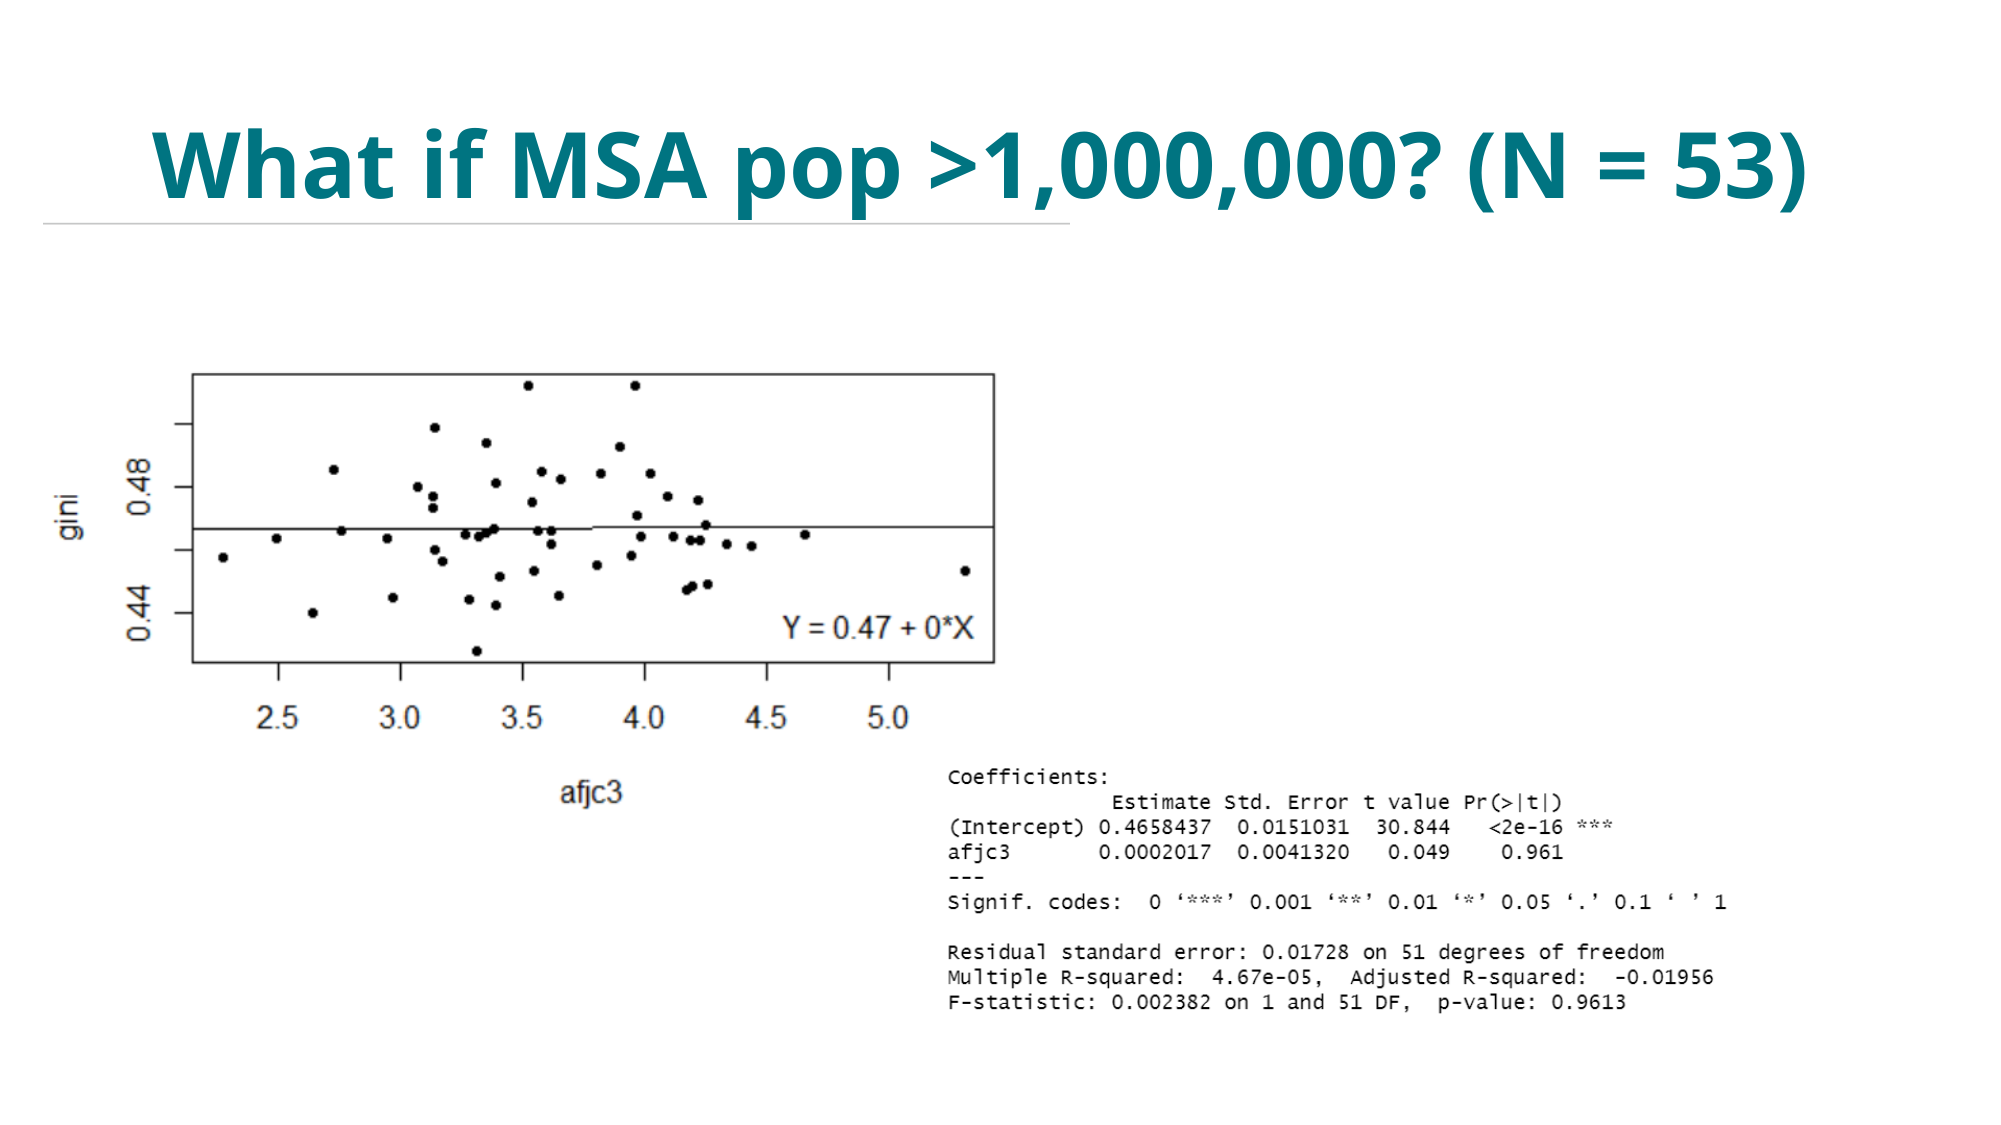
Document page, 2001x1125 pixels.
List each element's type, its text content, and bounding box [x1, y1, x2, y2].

title What if MSA pop >1,000,000? (N = 53) [137, 59, 1863, 278]
picture [43, 222, 1760, 1031]
